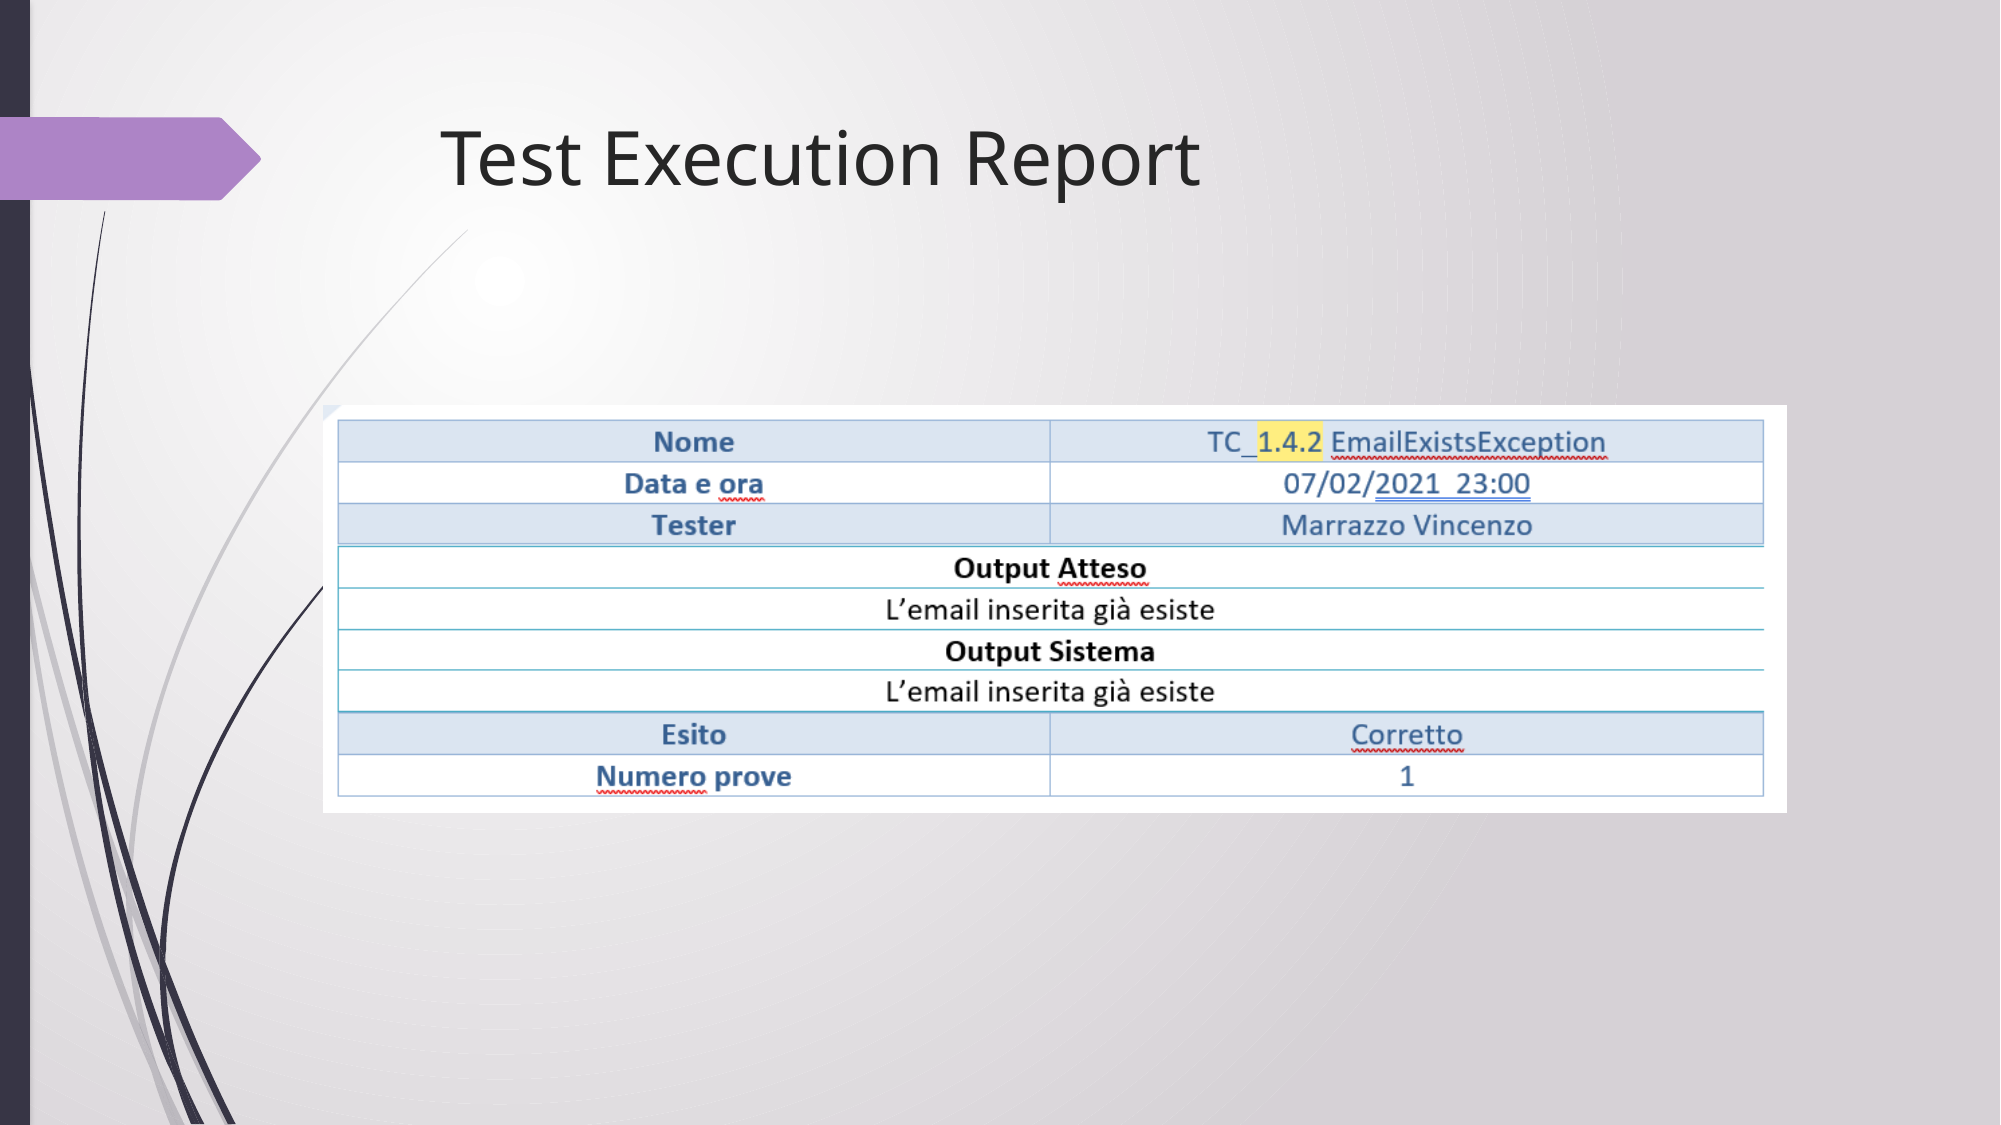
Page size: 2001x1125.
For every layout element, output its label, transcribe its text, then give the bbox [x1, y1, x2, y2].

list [323, 405, 1787, 813]
title Test Execution Report [425, 102, 1888, 313]
